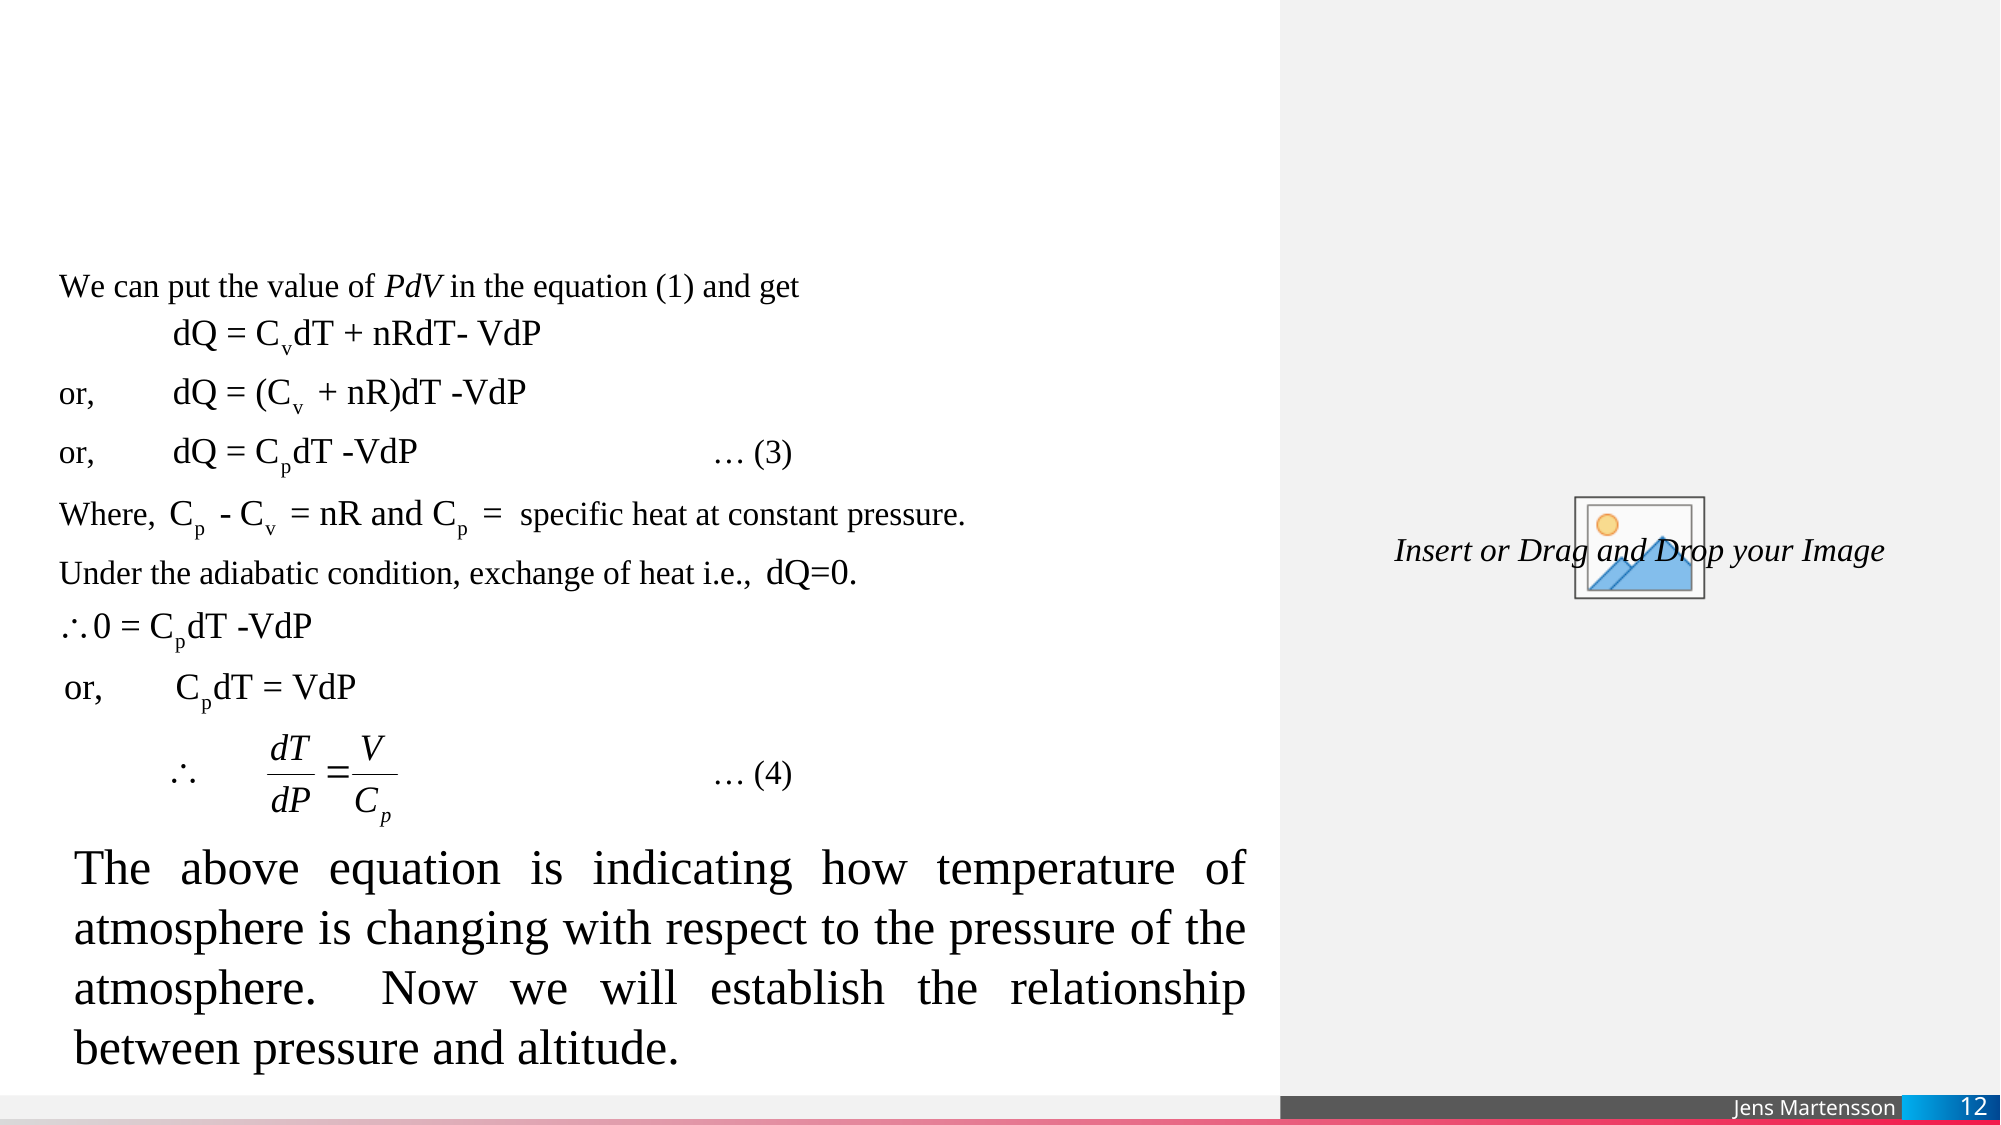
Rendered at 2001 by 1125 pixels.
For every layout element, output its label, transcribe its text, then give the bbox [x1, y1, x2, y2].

slide_number 12 [1901, 1096, 2000, 1120]
text_box The above equation is indicating how temperature of atmosphere is changing with respect to the pressure of the atmosphere. Now we will establish the relationship between pressure and altitude. [58, 826, 1263, 1082]
picture [1280, 0, 2000, 1096]
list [59, 265, 1207, 838]
